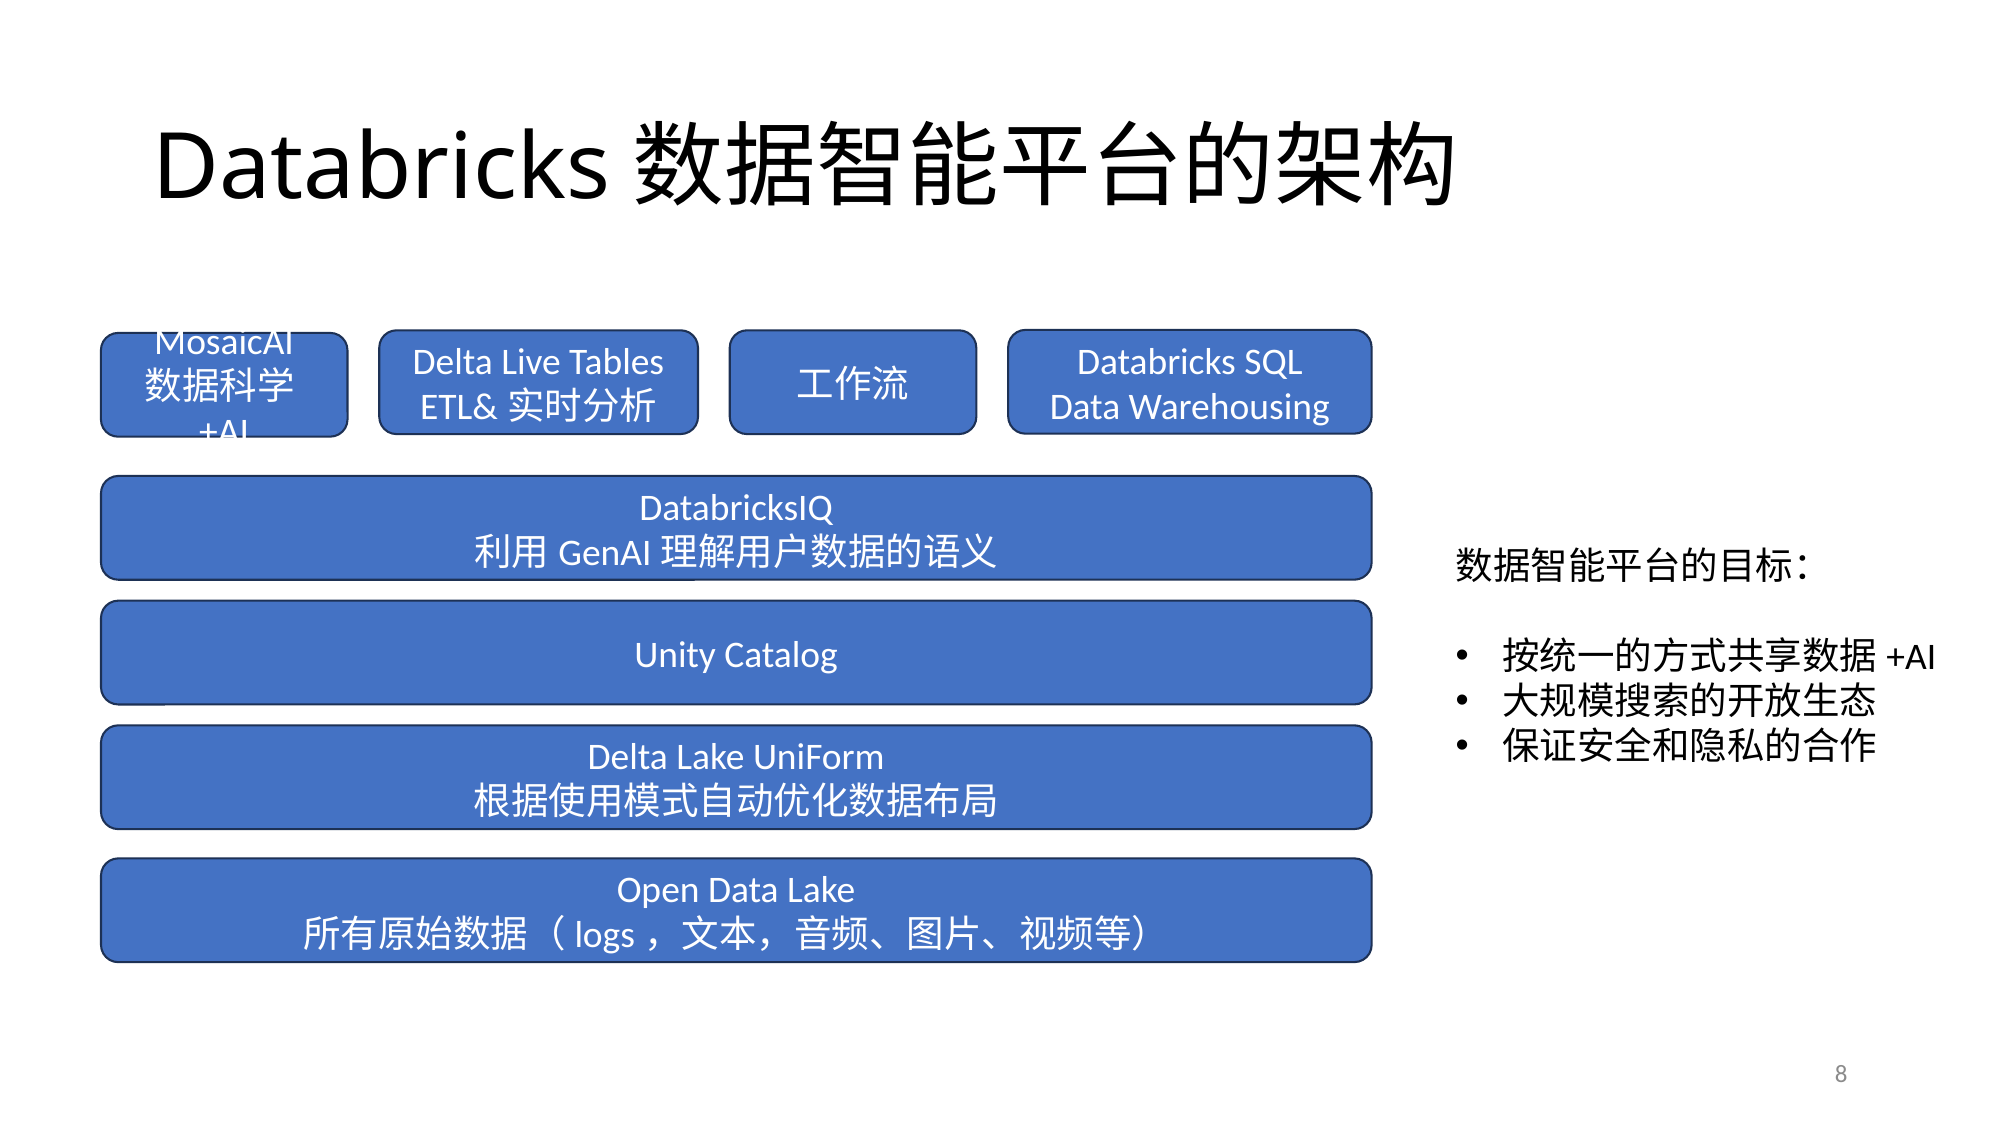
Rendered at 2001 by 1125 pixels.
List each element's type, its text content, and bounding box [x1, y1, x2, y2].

text_box Delta Lake UniForm 根据使用模式自动优化数据布局 [99, 724, 1373, 831]
text_box 数据智能平台的目标： 按统一的方式共享数据+AI 大规模搜索的开放生态 保证安全和隐私的合作 [1440, 534, 1963, 775]
text_box 工作流 [728, 329, 978, 436]
title Databricks数据智能平台的架构 [137, 59, 1863, 278]
text_box Databricks SQL Data Warehousing [1007, 328, 1373, 435]
text_box MosaicAI 数据科学+AI [99, 331, 349, 438]
text_box Delta Live Tables ETL&实时分析 [378, 329, 700, 436]
text_box DatabricksIQ 利用GenAI理解用户数据的语义 [99, 474, 1373, 581]
slide_number 8 [1412, 1042, 1863, 1103]
text_box Unity Catalog [99, 599, 1373, 706]
text_box Open Data Lake 所有原始数据（logs，文本，音频、图片、视频等） [99, 857, 1373, 964]
